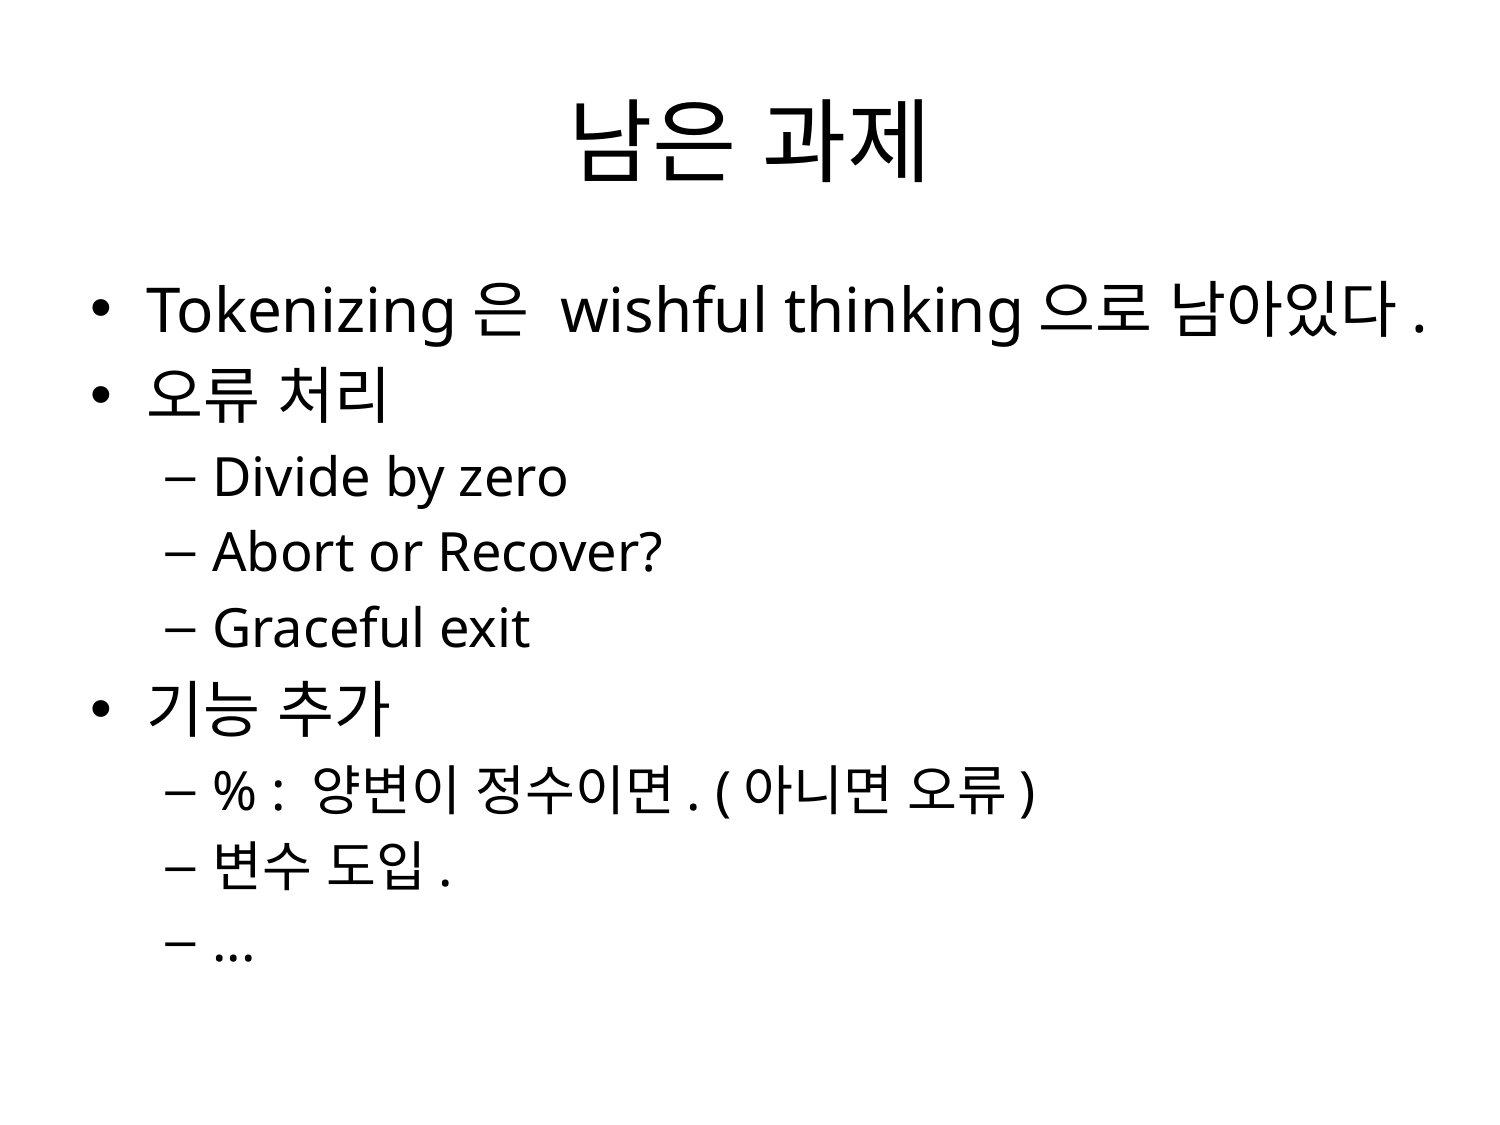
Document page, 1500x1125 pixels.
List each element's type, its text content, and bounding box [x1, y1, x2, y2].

list Tokenizing은 wishful thinking으로 남아있다. 오류 처리 Divide by zero Abort or Recover? Graceful exit 기능 추가 % : 양변이 정수이면. (아니면 오류) 변수 도입. ... [75, 262, 1425, 1005]
title 남은 과제 [75, 45, 1425, 233]
